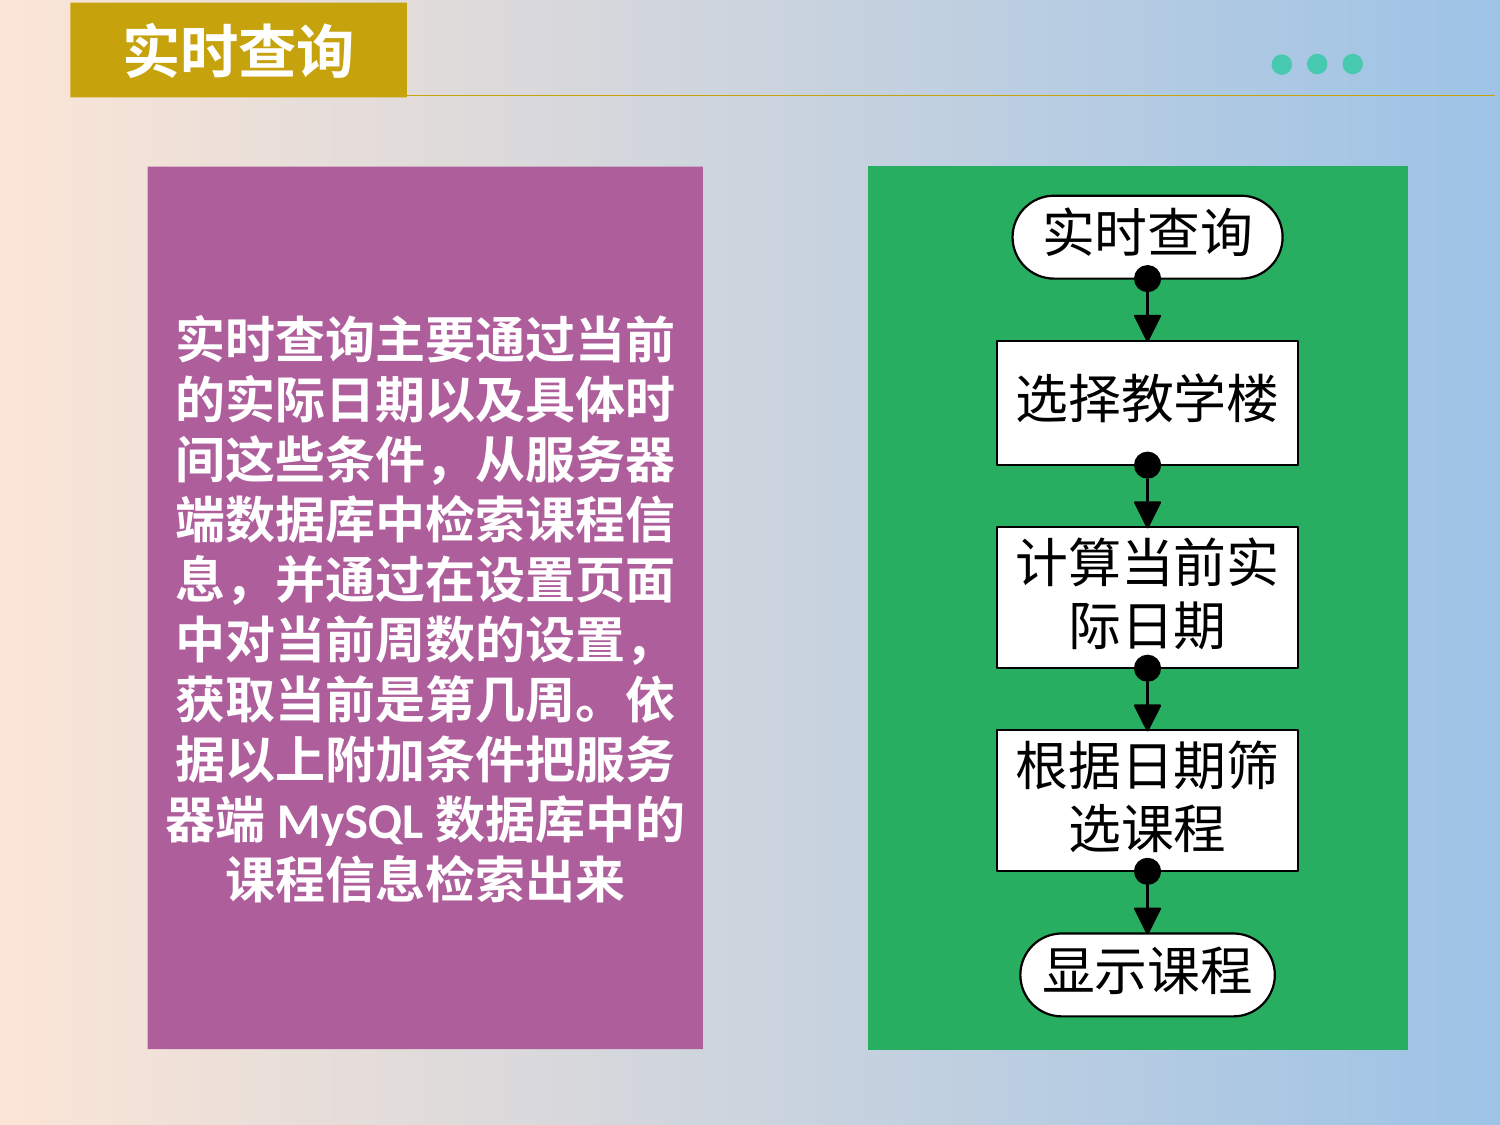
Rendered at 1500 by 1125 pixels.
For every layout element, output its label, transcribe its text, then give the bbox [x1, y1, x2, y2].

text_box 实时查询主要通过当前的实际日期以及具体时间这些条件，从服务器端数据库中检索课程信息，并通过在设置页面中对当前周数的设置，获取当前是第几周。依据以上附加条件把服务器端MySQL数据库中的课程信息检索出来 [147, 166, 704, 1050]
picture [868, 166, 1408, 1050]
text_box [70, 2, 1496, 98]
